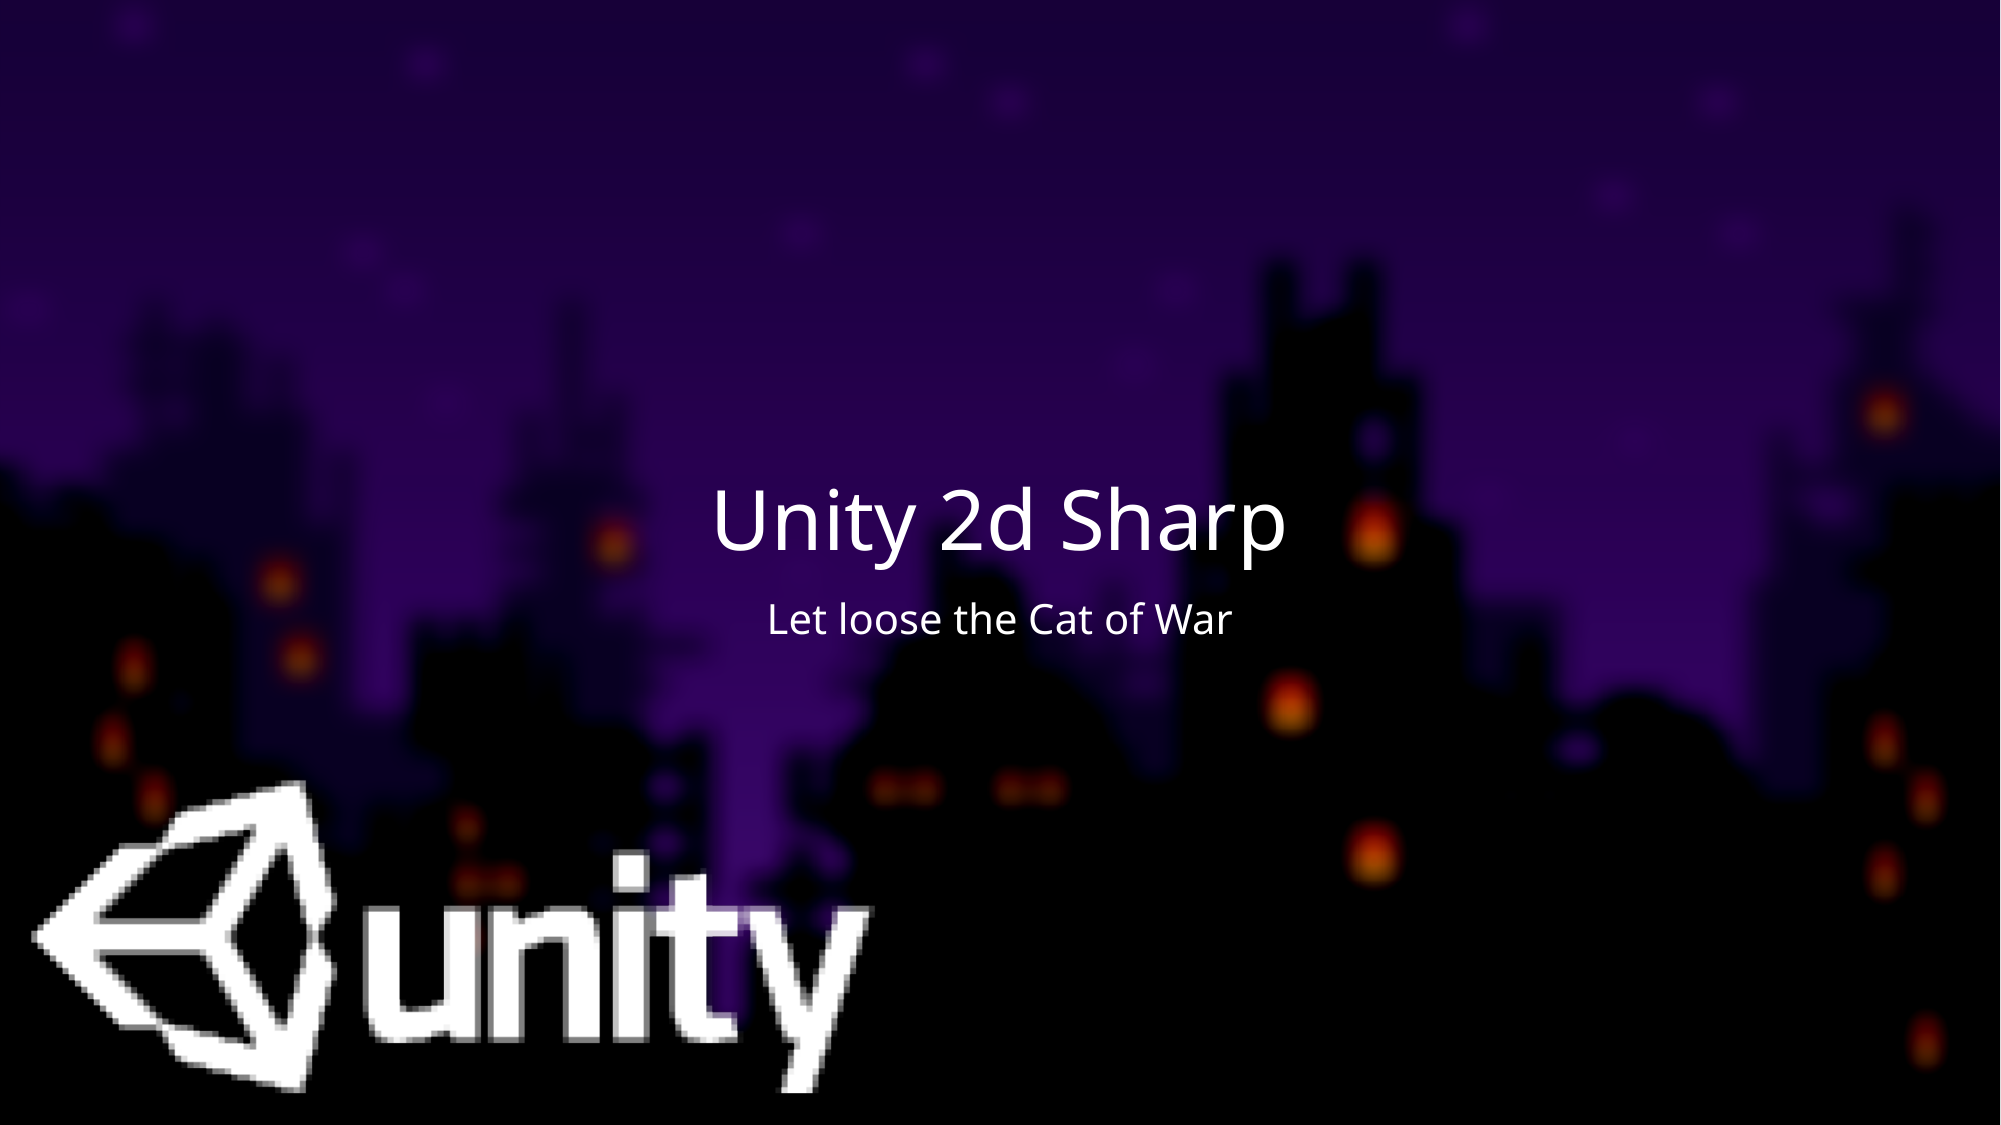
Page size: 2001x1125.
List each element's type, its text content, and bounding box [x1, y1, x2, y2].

subtitle Let loose the Cat of War [249, 590, 1750, 863]
title Unity 2d Sharp [249, 184, 1750, 576]
picture [0, 0, 2001, 1125]
